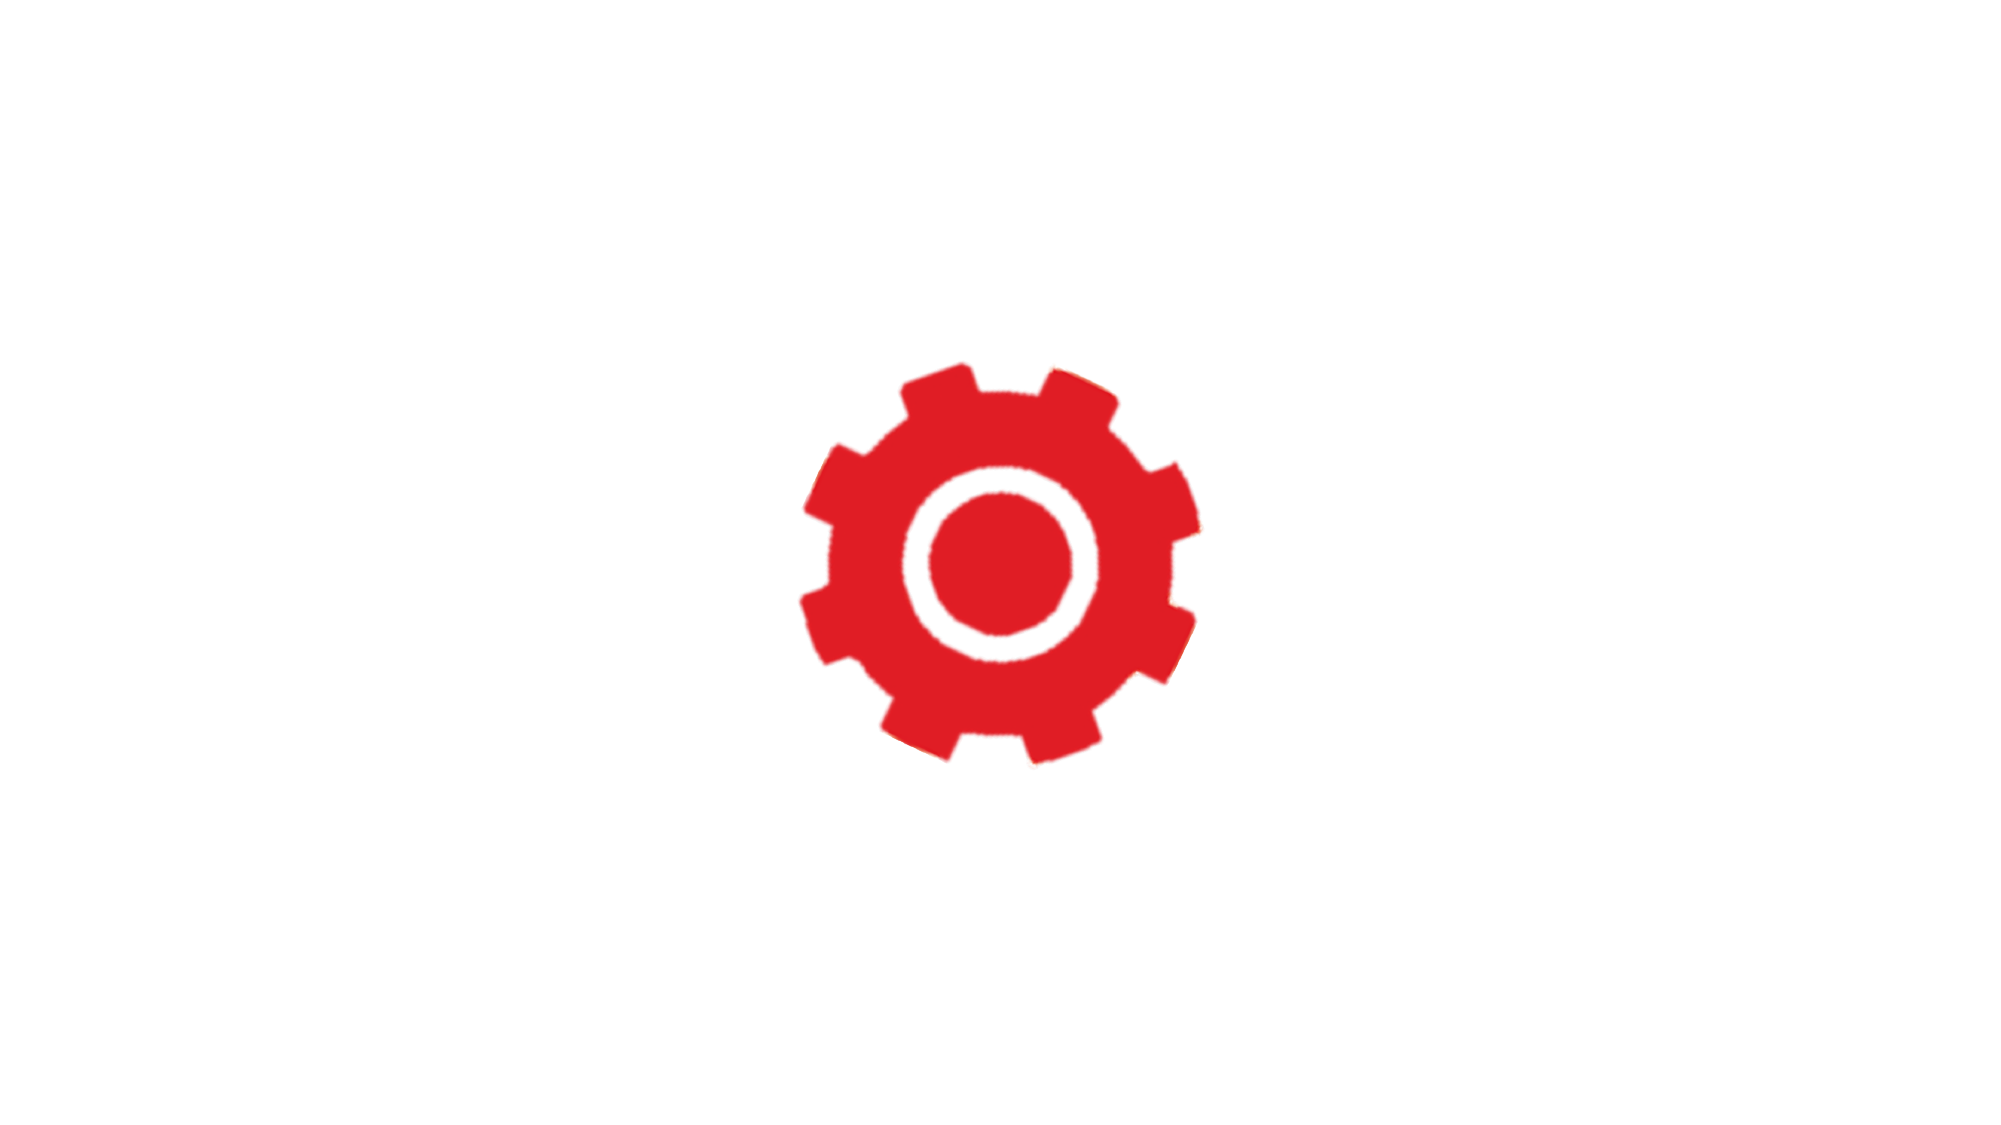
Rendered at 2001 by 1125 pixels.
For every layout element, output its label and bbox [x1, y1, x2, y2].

picture [730, 292, 1271, 834]
